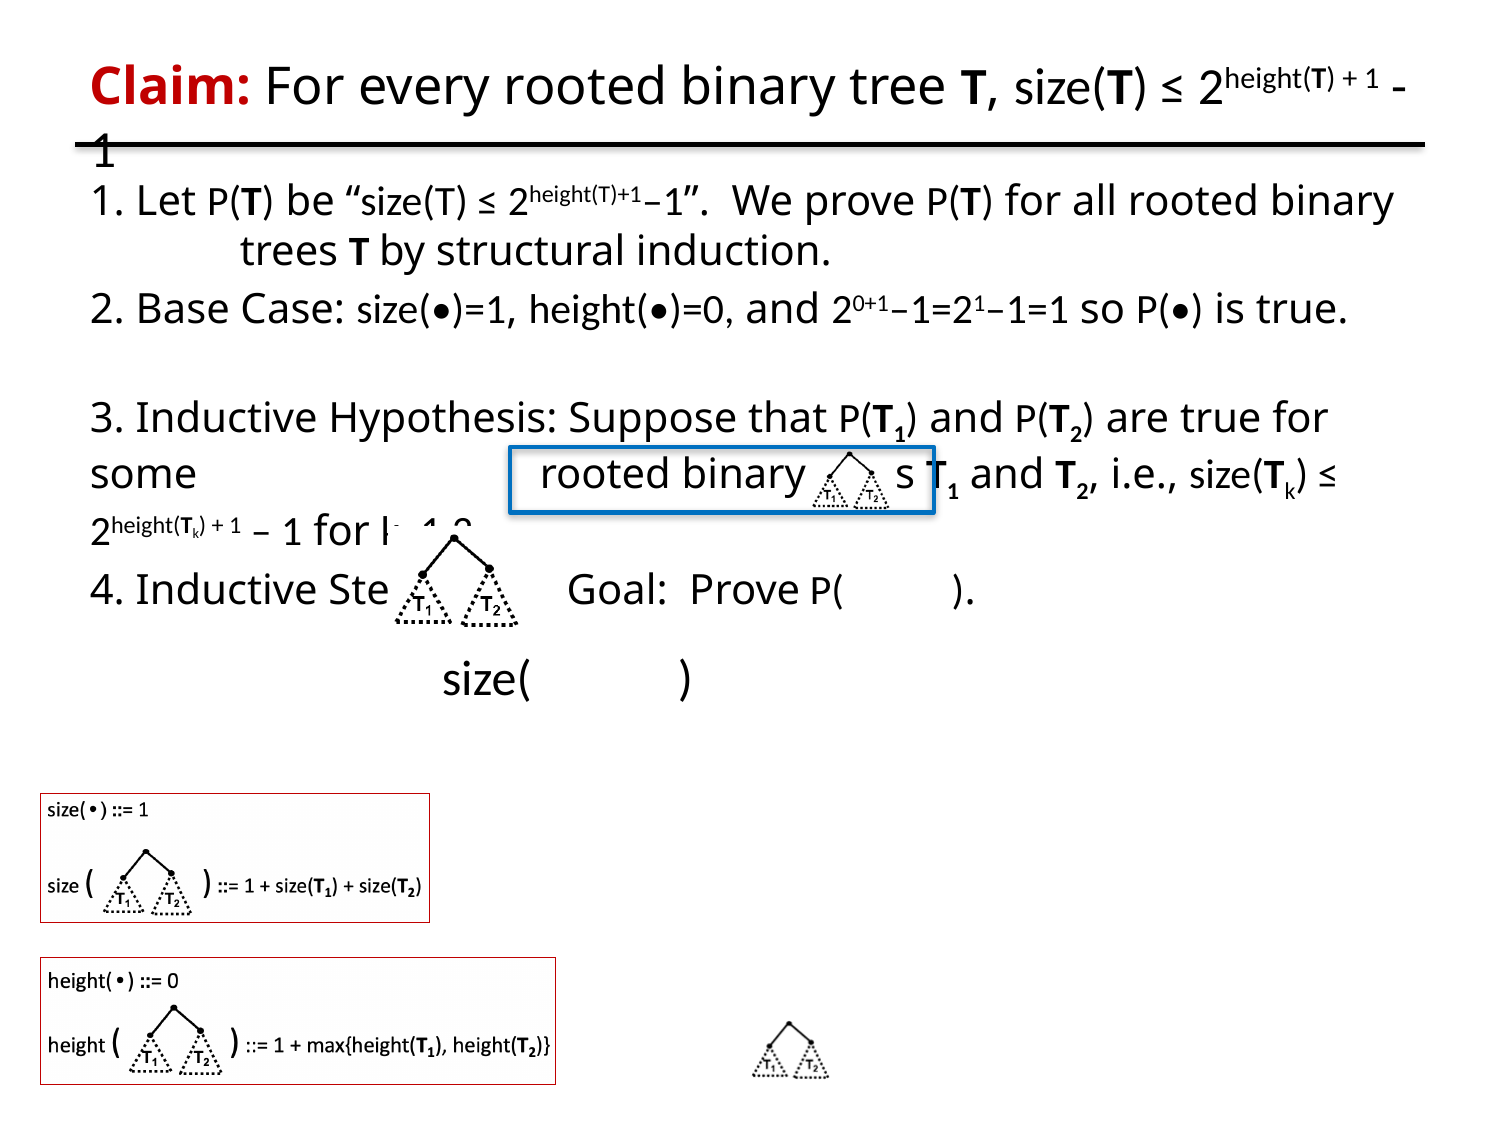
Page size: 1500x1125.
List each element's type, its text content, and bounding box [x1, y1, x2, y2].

list 1. Let P(T) be “size(T) ≤ 2height(T)+1–1”. We prove P(T) for all rooted binary trees T by structural induction. 2. Base Case: size(•)=1, height(•)=0, and 20+1–1=21–1=1 so P(•) is true. 3. Inductive Hypothesis: Suppose that P(T1) and P(T2) are true for some rooted binary trees T1 and T2, i.e., size(Tk) ≤ 2height(Tk) + 1 – 1 for k=1,2 4. Inductive Step: Goal: Prove P( ). size( ) ≤ 2height( )+1 – 1 [75, 166, 1425, 1048]
picture [748, 1015, 834, 1083]
text_box [890, 445, 936, 515]
title Claim: For every rooted binary tree T, size(T) ≤ 2height(T) + 1 - 1 [75, 45, 1425, 145]
picture [40, 957, 557, 1086]
picture [808, 446, 893, 513]
picture [388, 526, 524, 633]
picture [40, 792, 430, 924]
text_box [508, 445, 809, 515]
